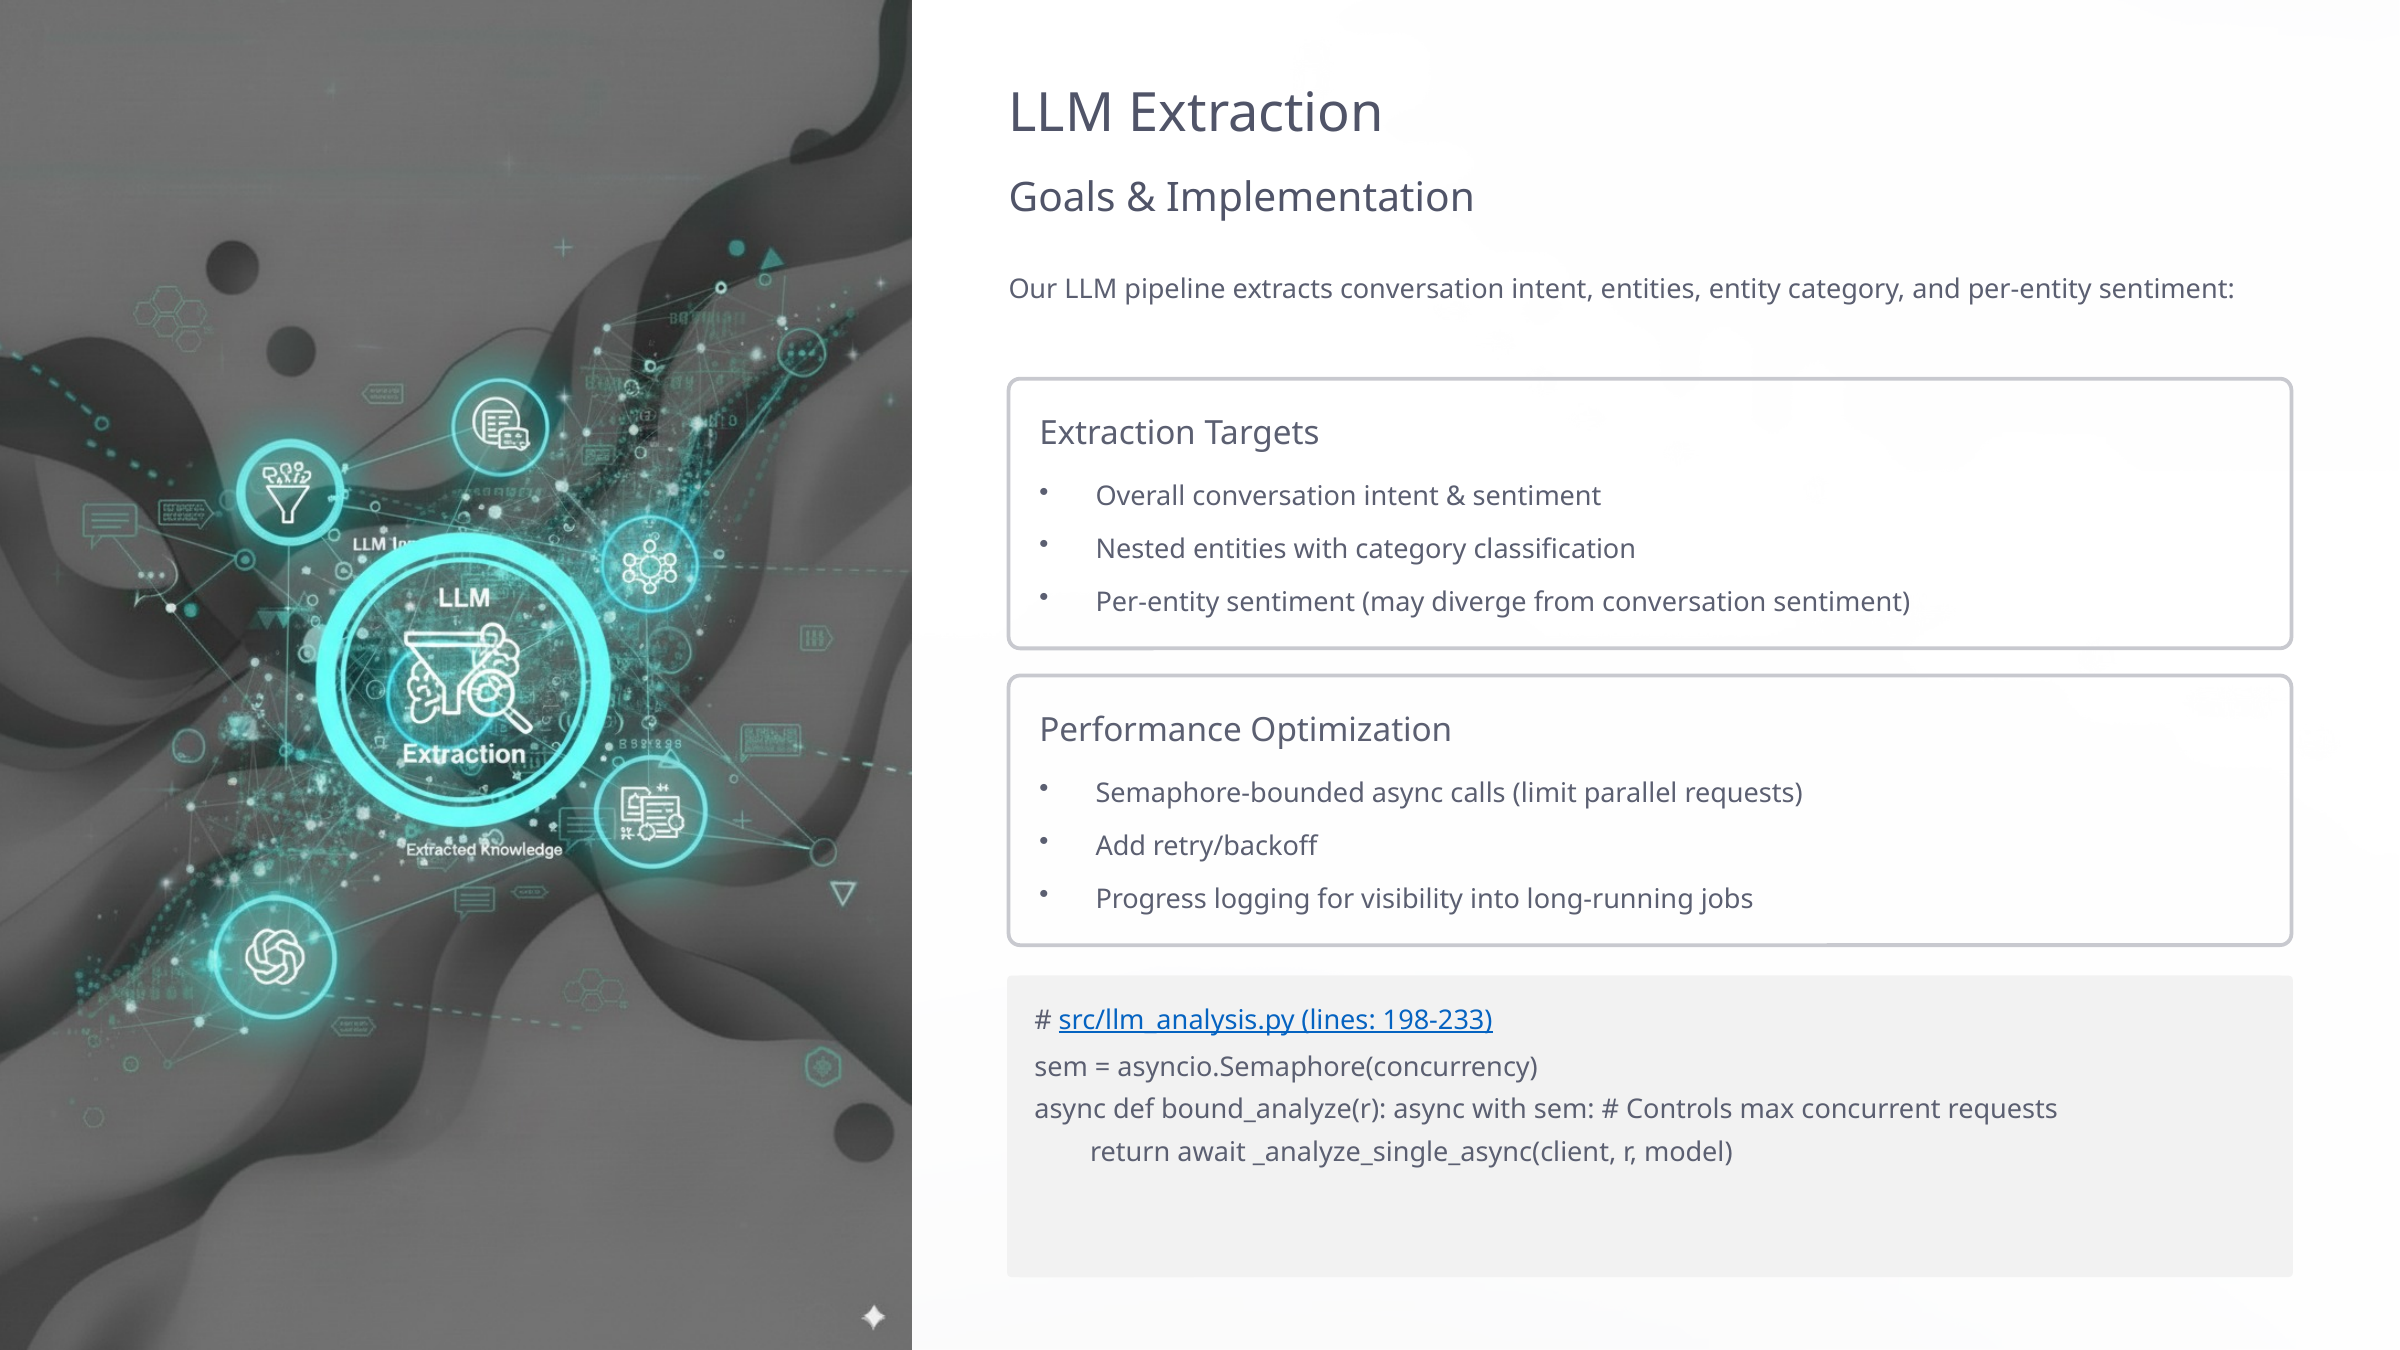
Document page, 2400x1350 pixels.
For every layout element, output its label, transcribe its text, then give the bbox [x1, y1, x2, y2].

text_box Extraction Targets [1039, 409, 1379, 452]
picture [0, 0, 912, 1350]
text_box [1007, 975, 2293, 1278]
text_box LLM Extraction [1008, 74, 1795, 143]
text_box Semaphore-bounded async calls (limit parallel requests) [1039, 764, 2261, 809]
text_box Add retry/backoff [1039, 817, 2261, 862]
text_box Nested entities with category classification [1039, 521, 2261, 565]
text_box Performance Optimization [1039, 706, 1464, 749]
text_box [1008, 675, 2292, 946]
text_box Progress logging for visibility into long-running jobs [1039, 870, 2261, 915]
text_box [1008, 378, 2292, 649]
text_box Goals & Implementation [1008, 169, 1472, 221]
text_box Per-entity sentiment (may diverge from conversation sentiment) [1039, 573, 2261, 618]
text_box # src/llm_analysis.py (lines: 198-233) sem = asyncio.Semaphore(concurrency) async def bound_analyze(r): async with sem: # Controls max concurrent requests return await _analyze_single_async(client, r, model) [1034, 996, 2266, 1257]
text_box Our LLM pipeline extracts conversation intent, entities, entity category, and per-entity sentiment: [1008, 261, 2292, 349]
text_box Overall conversation intent & sentiment [1039, 468, 2261, 512]
